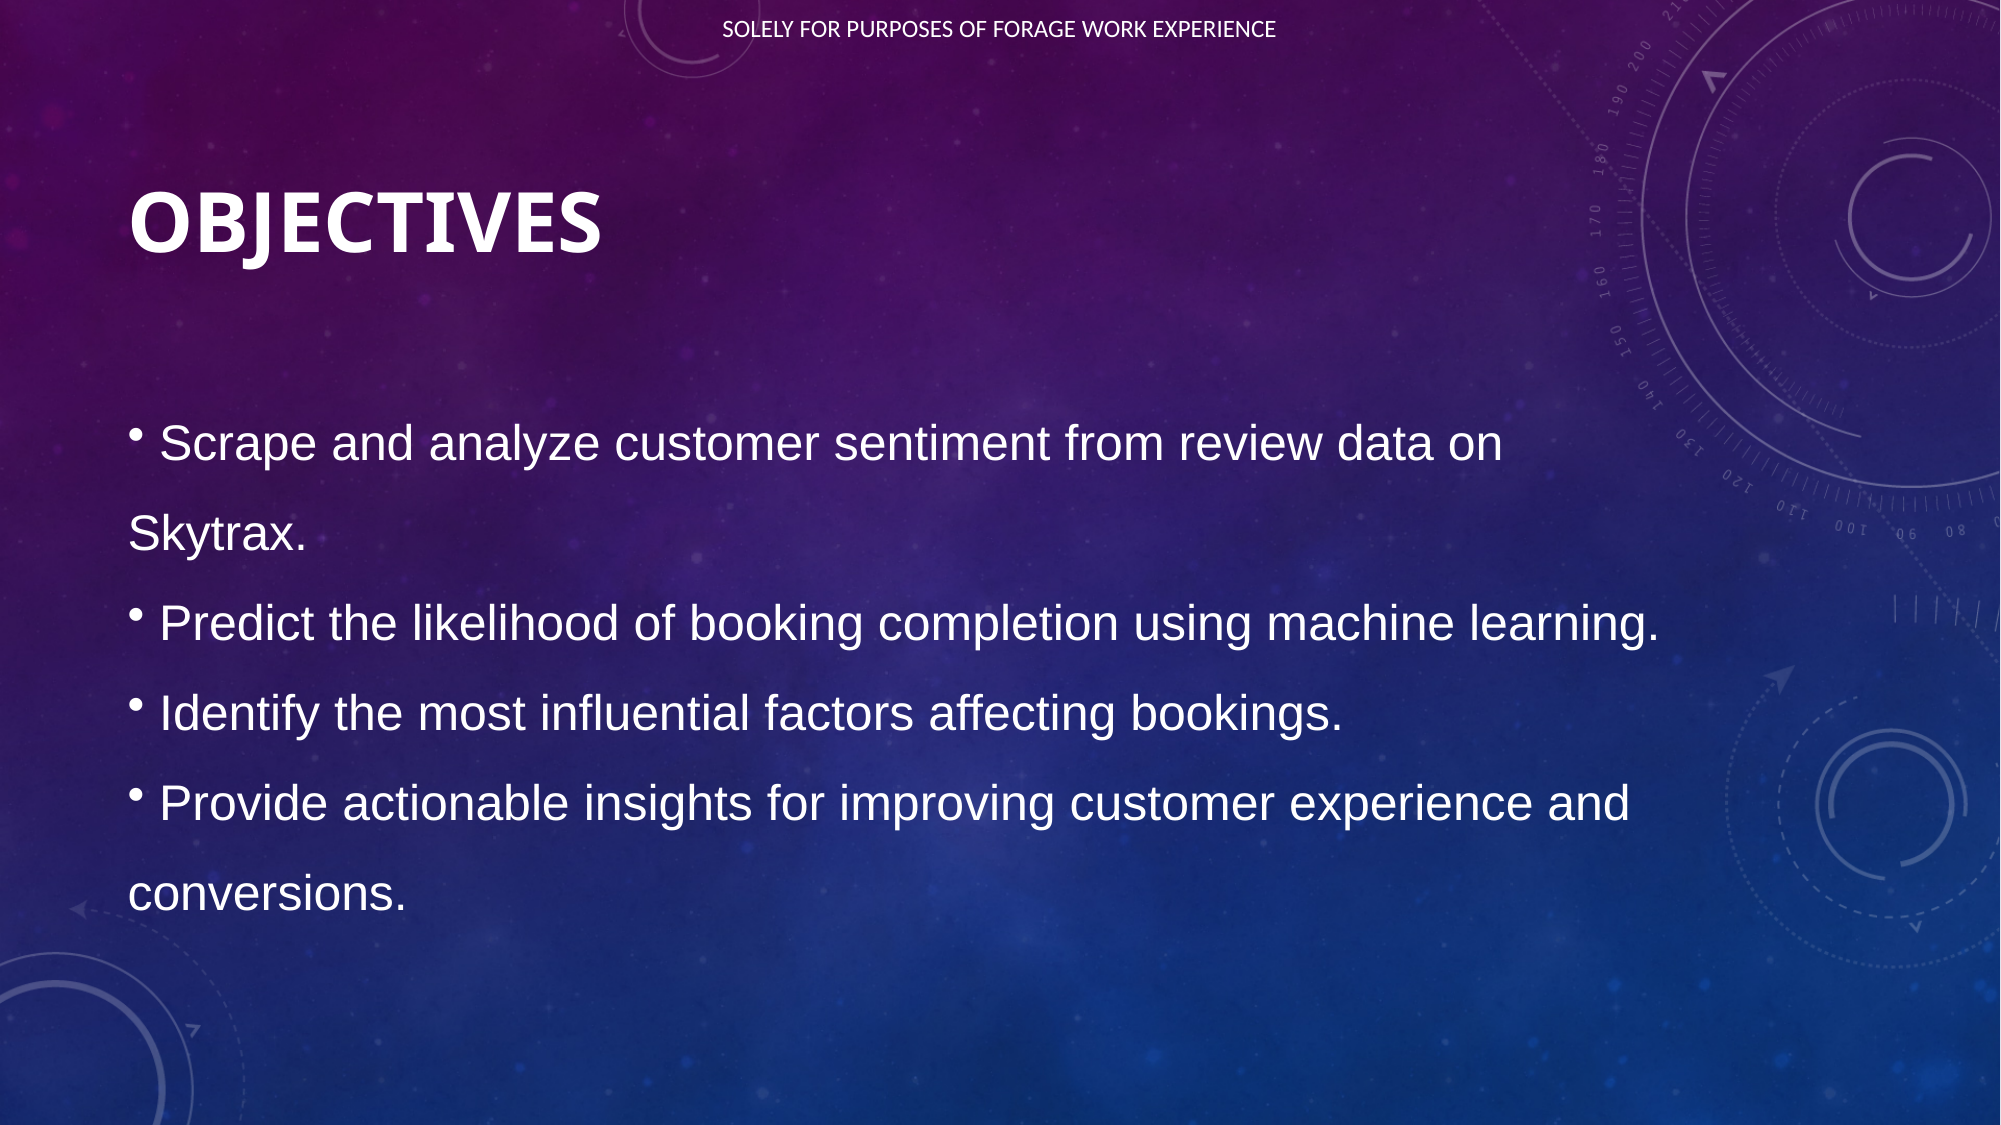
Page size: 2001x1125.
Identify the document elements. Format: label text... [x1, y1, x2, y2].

title OBJECTIVES [112, 99, 1775, 339]
list Scrape and analyze customer sentiment from review data on Skytrax. Predict the likelihood of booking completion using machine learning. Identify the most influential factors affecting bookings. Provide actionable insights for improving customer experience and conversions. [112, 324, 1696, 978]
picture [0, 0, 2001, 1125]
